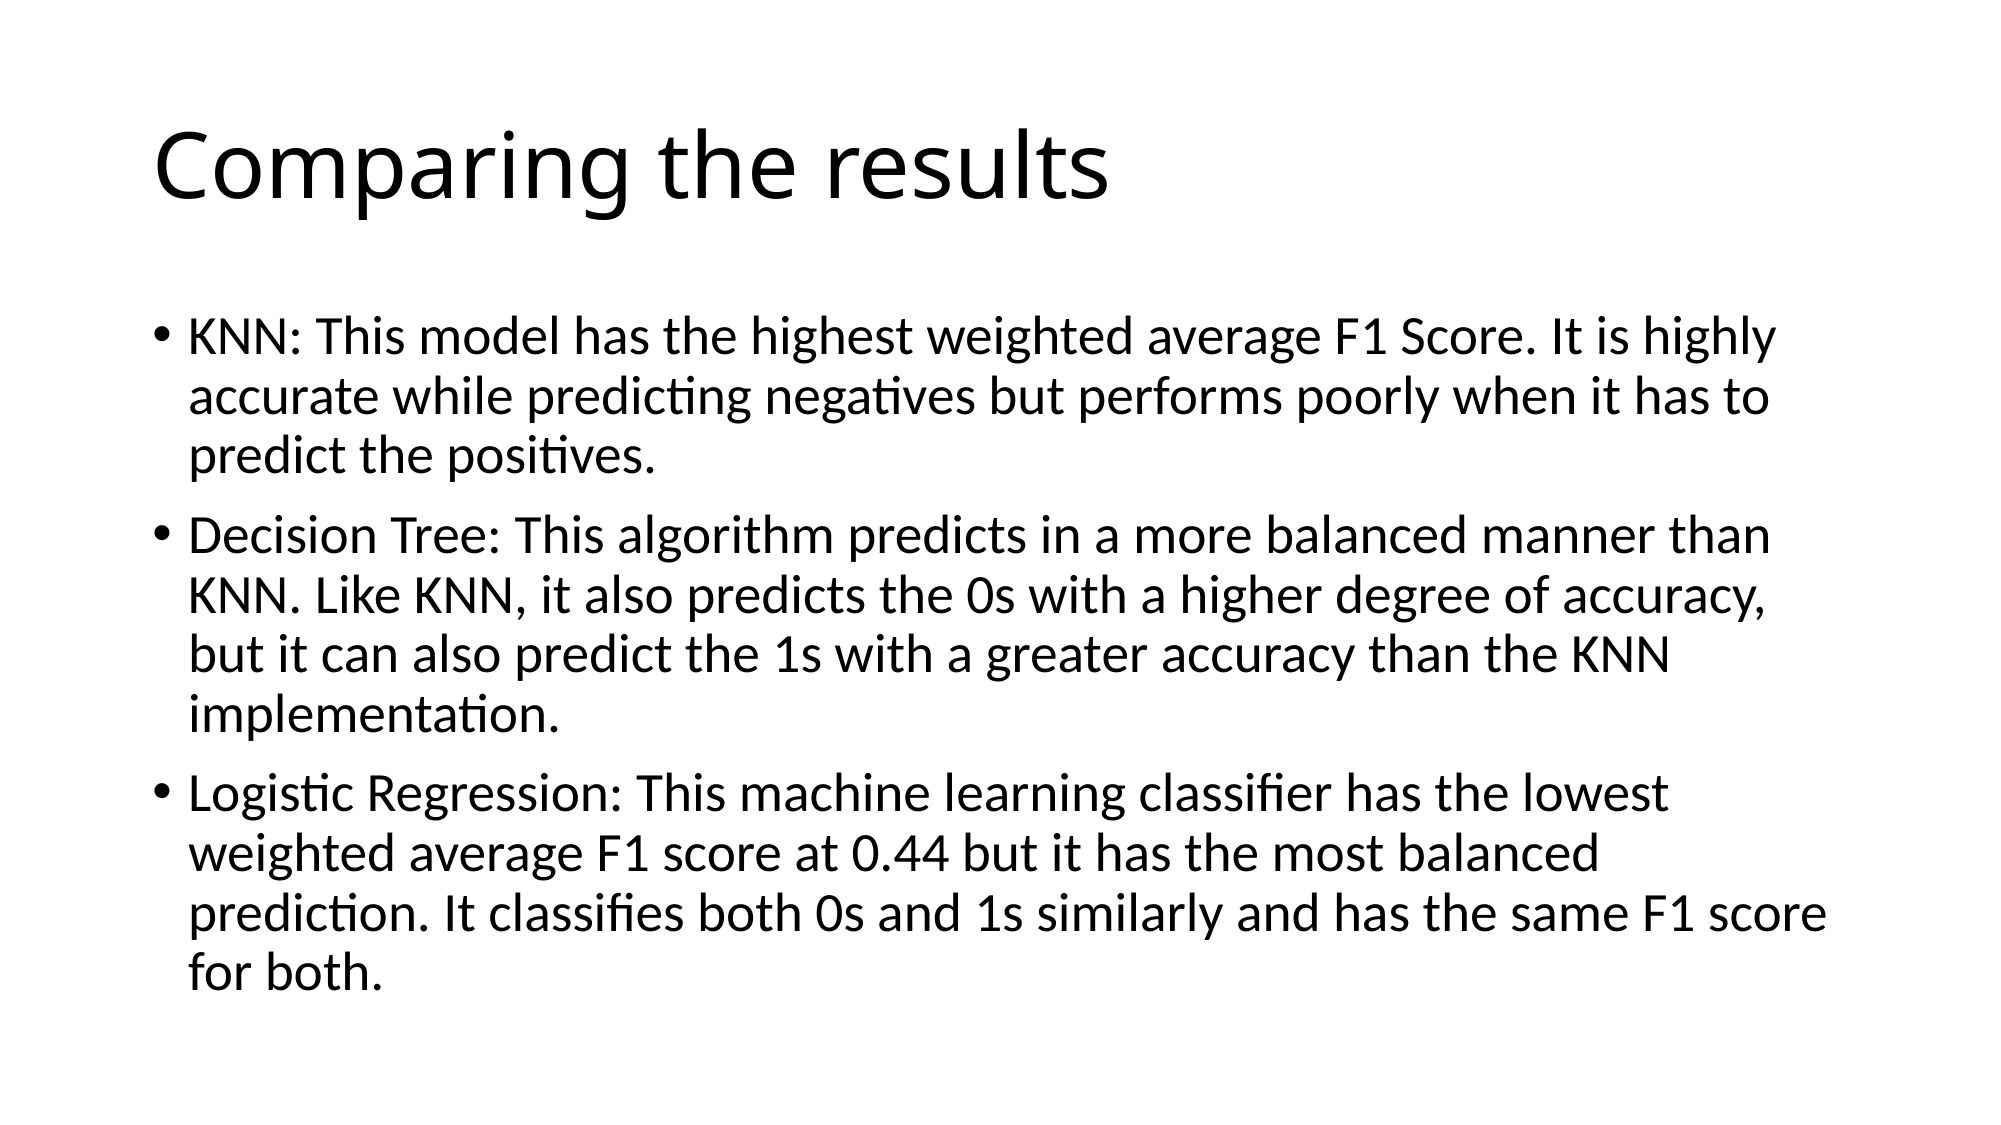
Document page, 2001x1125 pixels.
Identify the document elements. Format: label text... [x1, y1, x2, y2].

list KNN: This model has the highest weighted average F1 Score. It is highly accurate while predicting negatives but performs poorly when it has to predict the positives. Decision Tree: This algorithm predicts in a more balanced manner than KNN. Like KNN, it also predicts the 0s with a higher degree of accuracy, but it can also predict the 1s with a greater accuracy than the KNN implementation. Logistic Regression: This machine learning classifier has the lowest weighted average F1 score at 0.44 but it has the most balanced prediction. It classifies both 0s and 1s similarly and has the same F1 score for both. [137, 299, 1863, 1014]
title Comparing the results [137, 59, 1863, 278]
